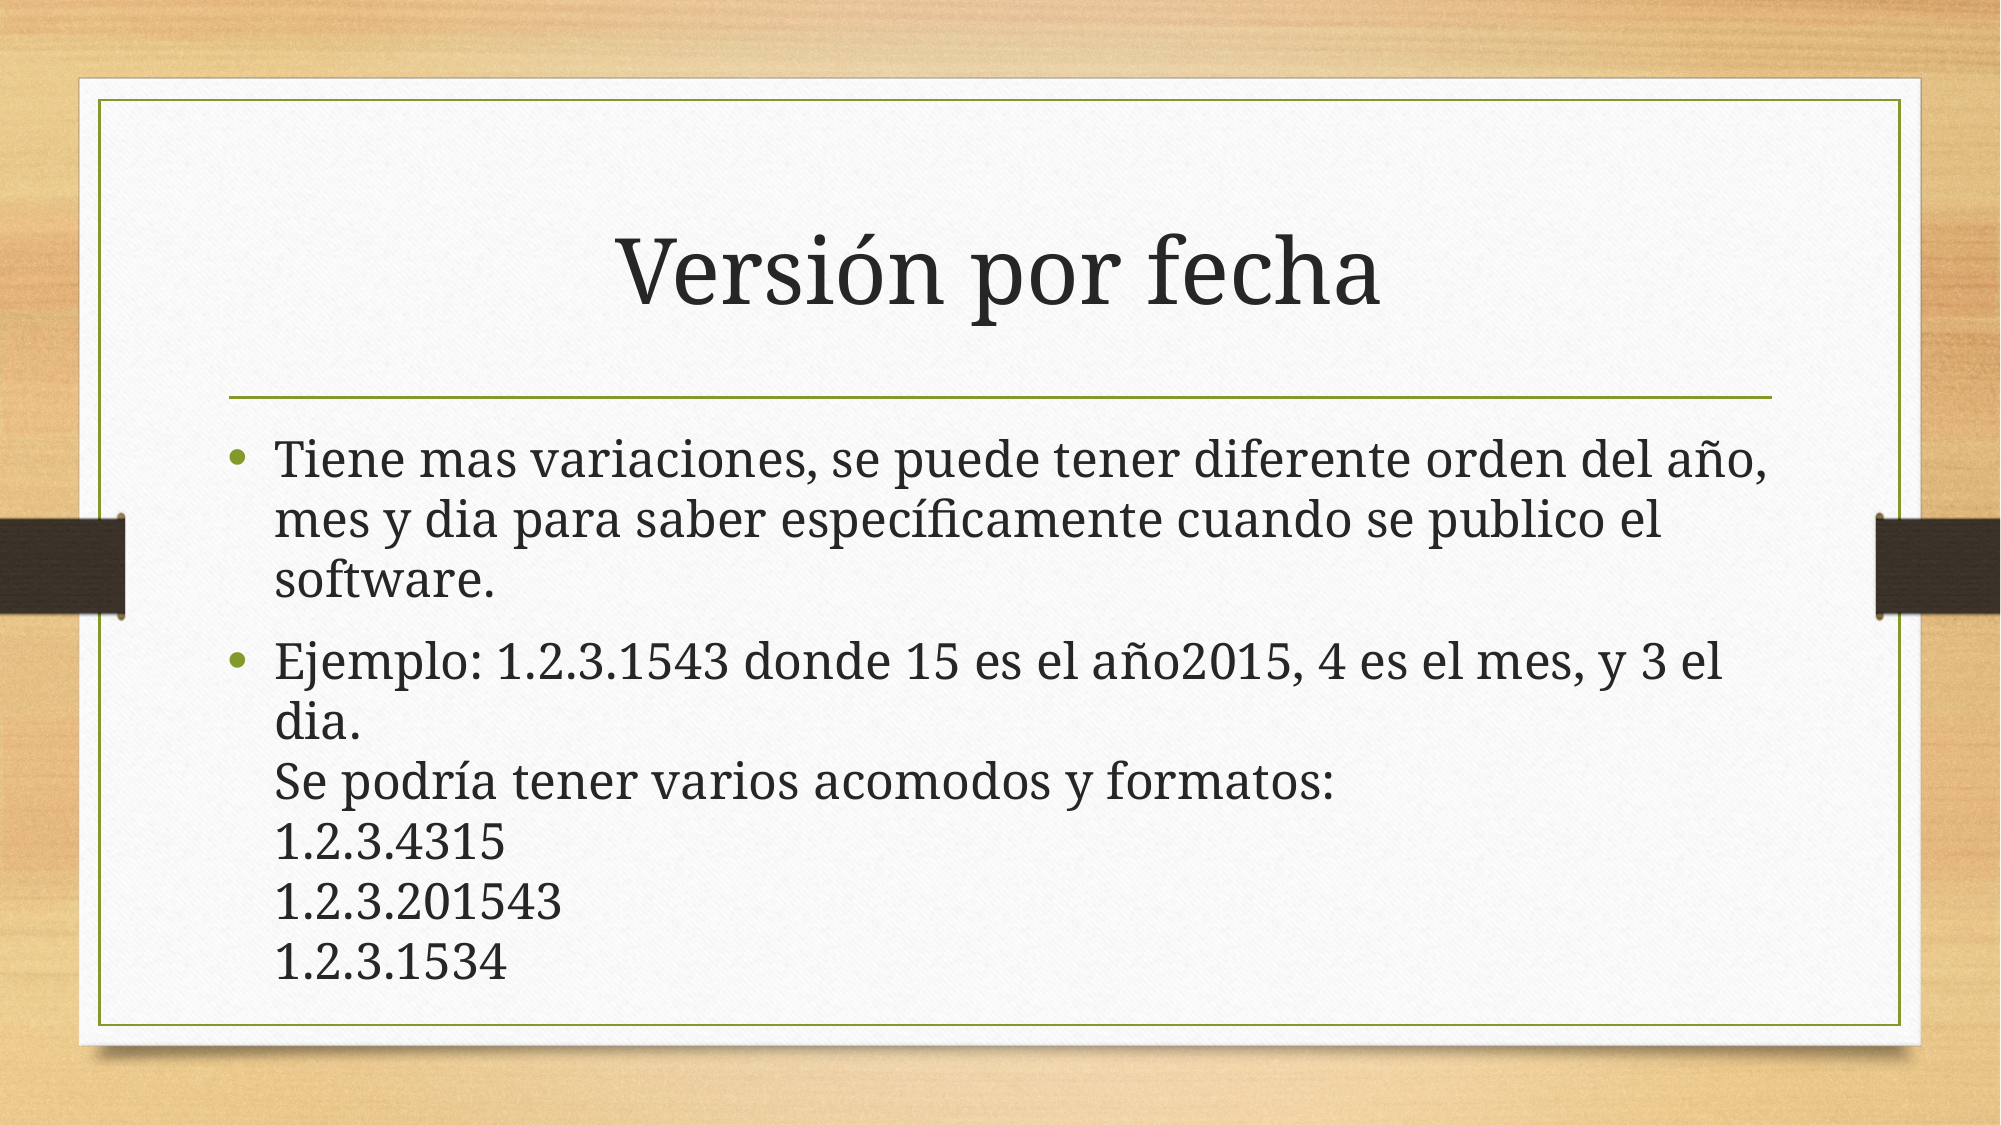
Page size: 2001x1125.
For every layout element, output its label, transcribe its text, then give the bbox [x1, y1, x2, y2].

picture [0, 0, 2001, 1125]
title Versión por fecha [212, 161, 1788, 375]
list Tiene mas variaciones, se puede tener diferente orden del año, mes y dia para saber específicamente cuando se publico el software. Ejemplo: 1.2.3.1543 donde 15 es el año2015, 4 es el mes, y 3 el dia. Se podría tener varios acomodos y formatos: 1.2.3.4315 1.2.3.201543 1.2.3.1534 [212, 419, 1788, 964]
